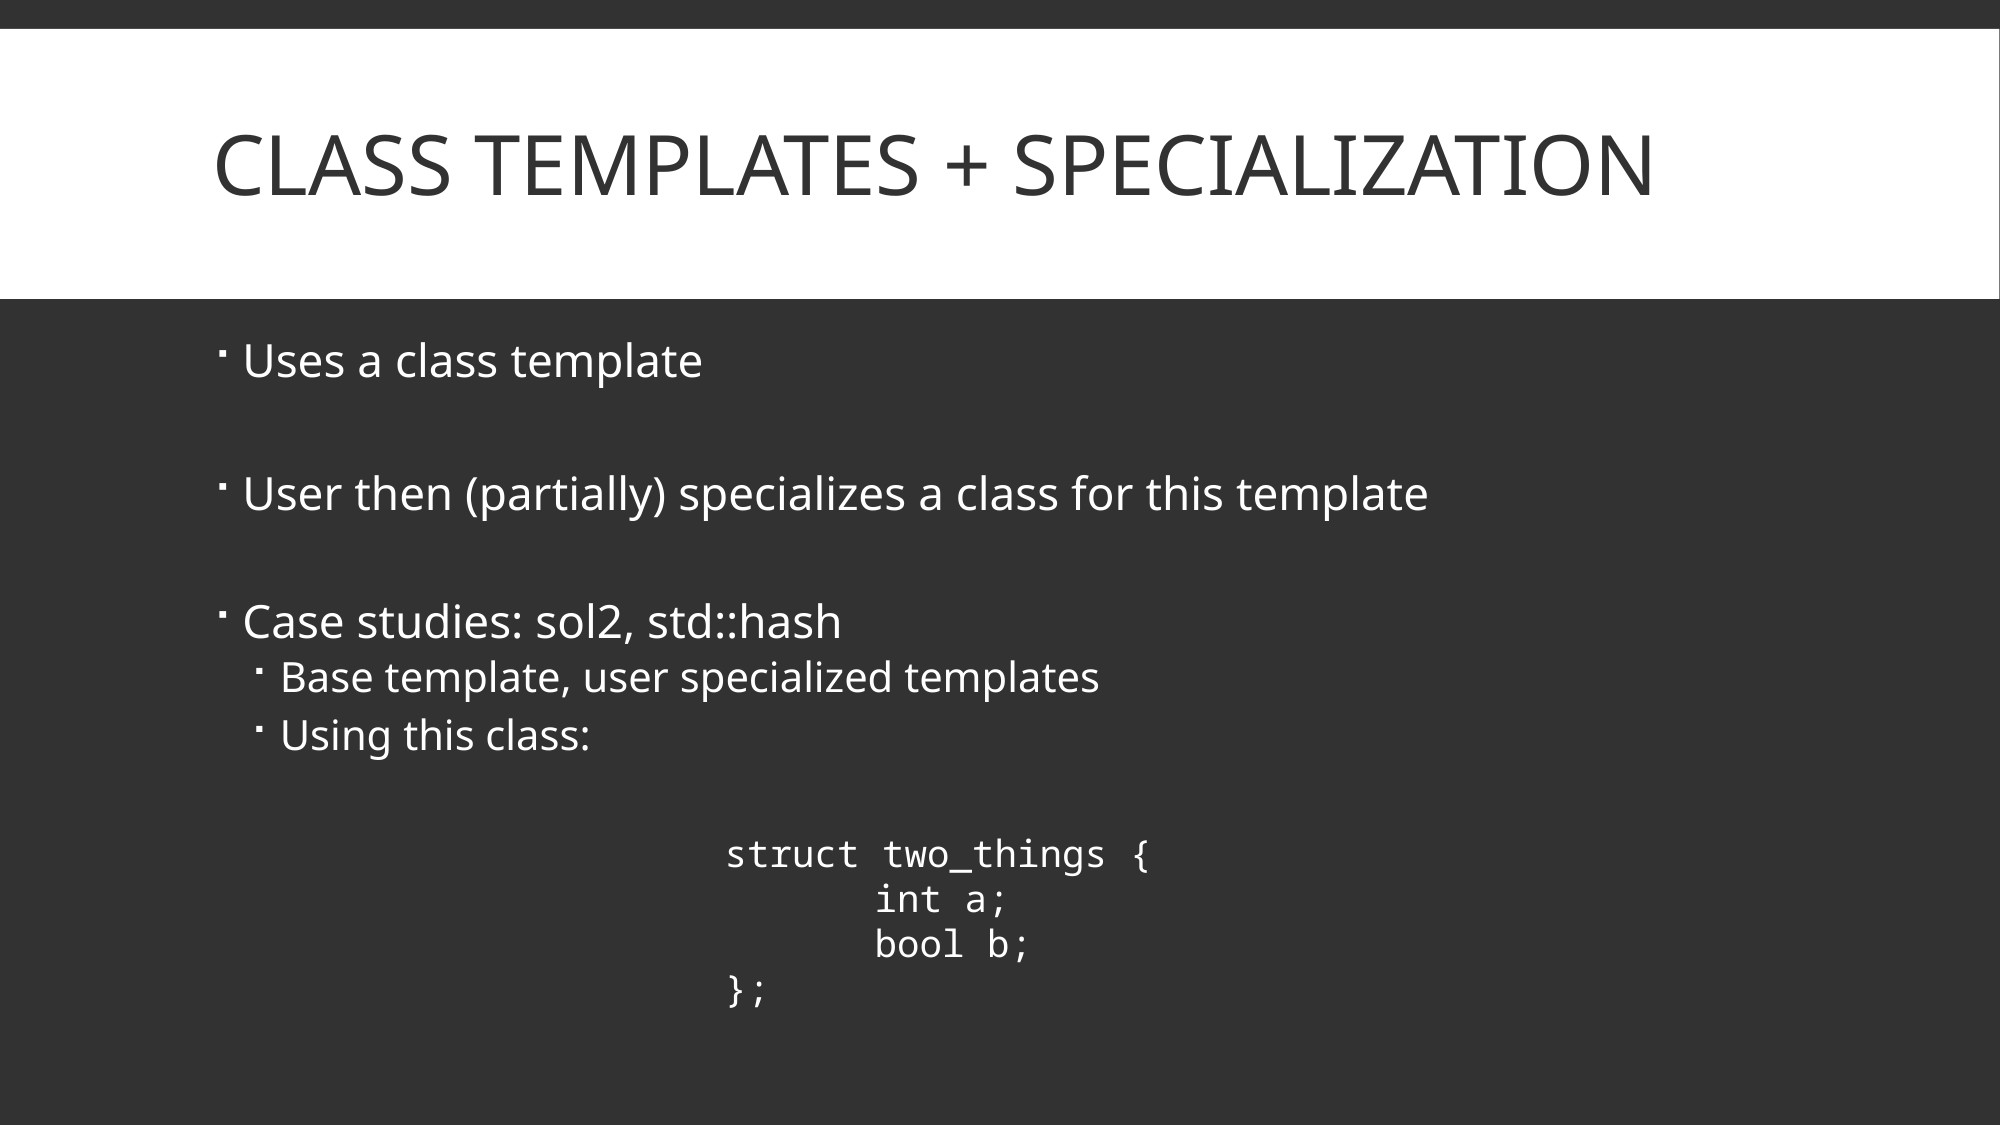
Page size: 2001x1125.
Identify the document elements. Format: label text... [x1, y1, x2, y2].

list Uses a class template User then (partially) specializes a class for this template Case studies: sol2, std::hash Base template, user specialized templates Using this class: [197, 329, 1803, 1020]
text_box struct two_things { int a; bool b; }; [634, 823, 1635, 1018]
title Class Templates + Specialization [197, 46, 1803, 295]
